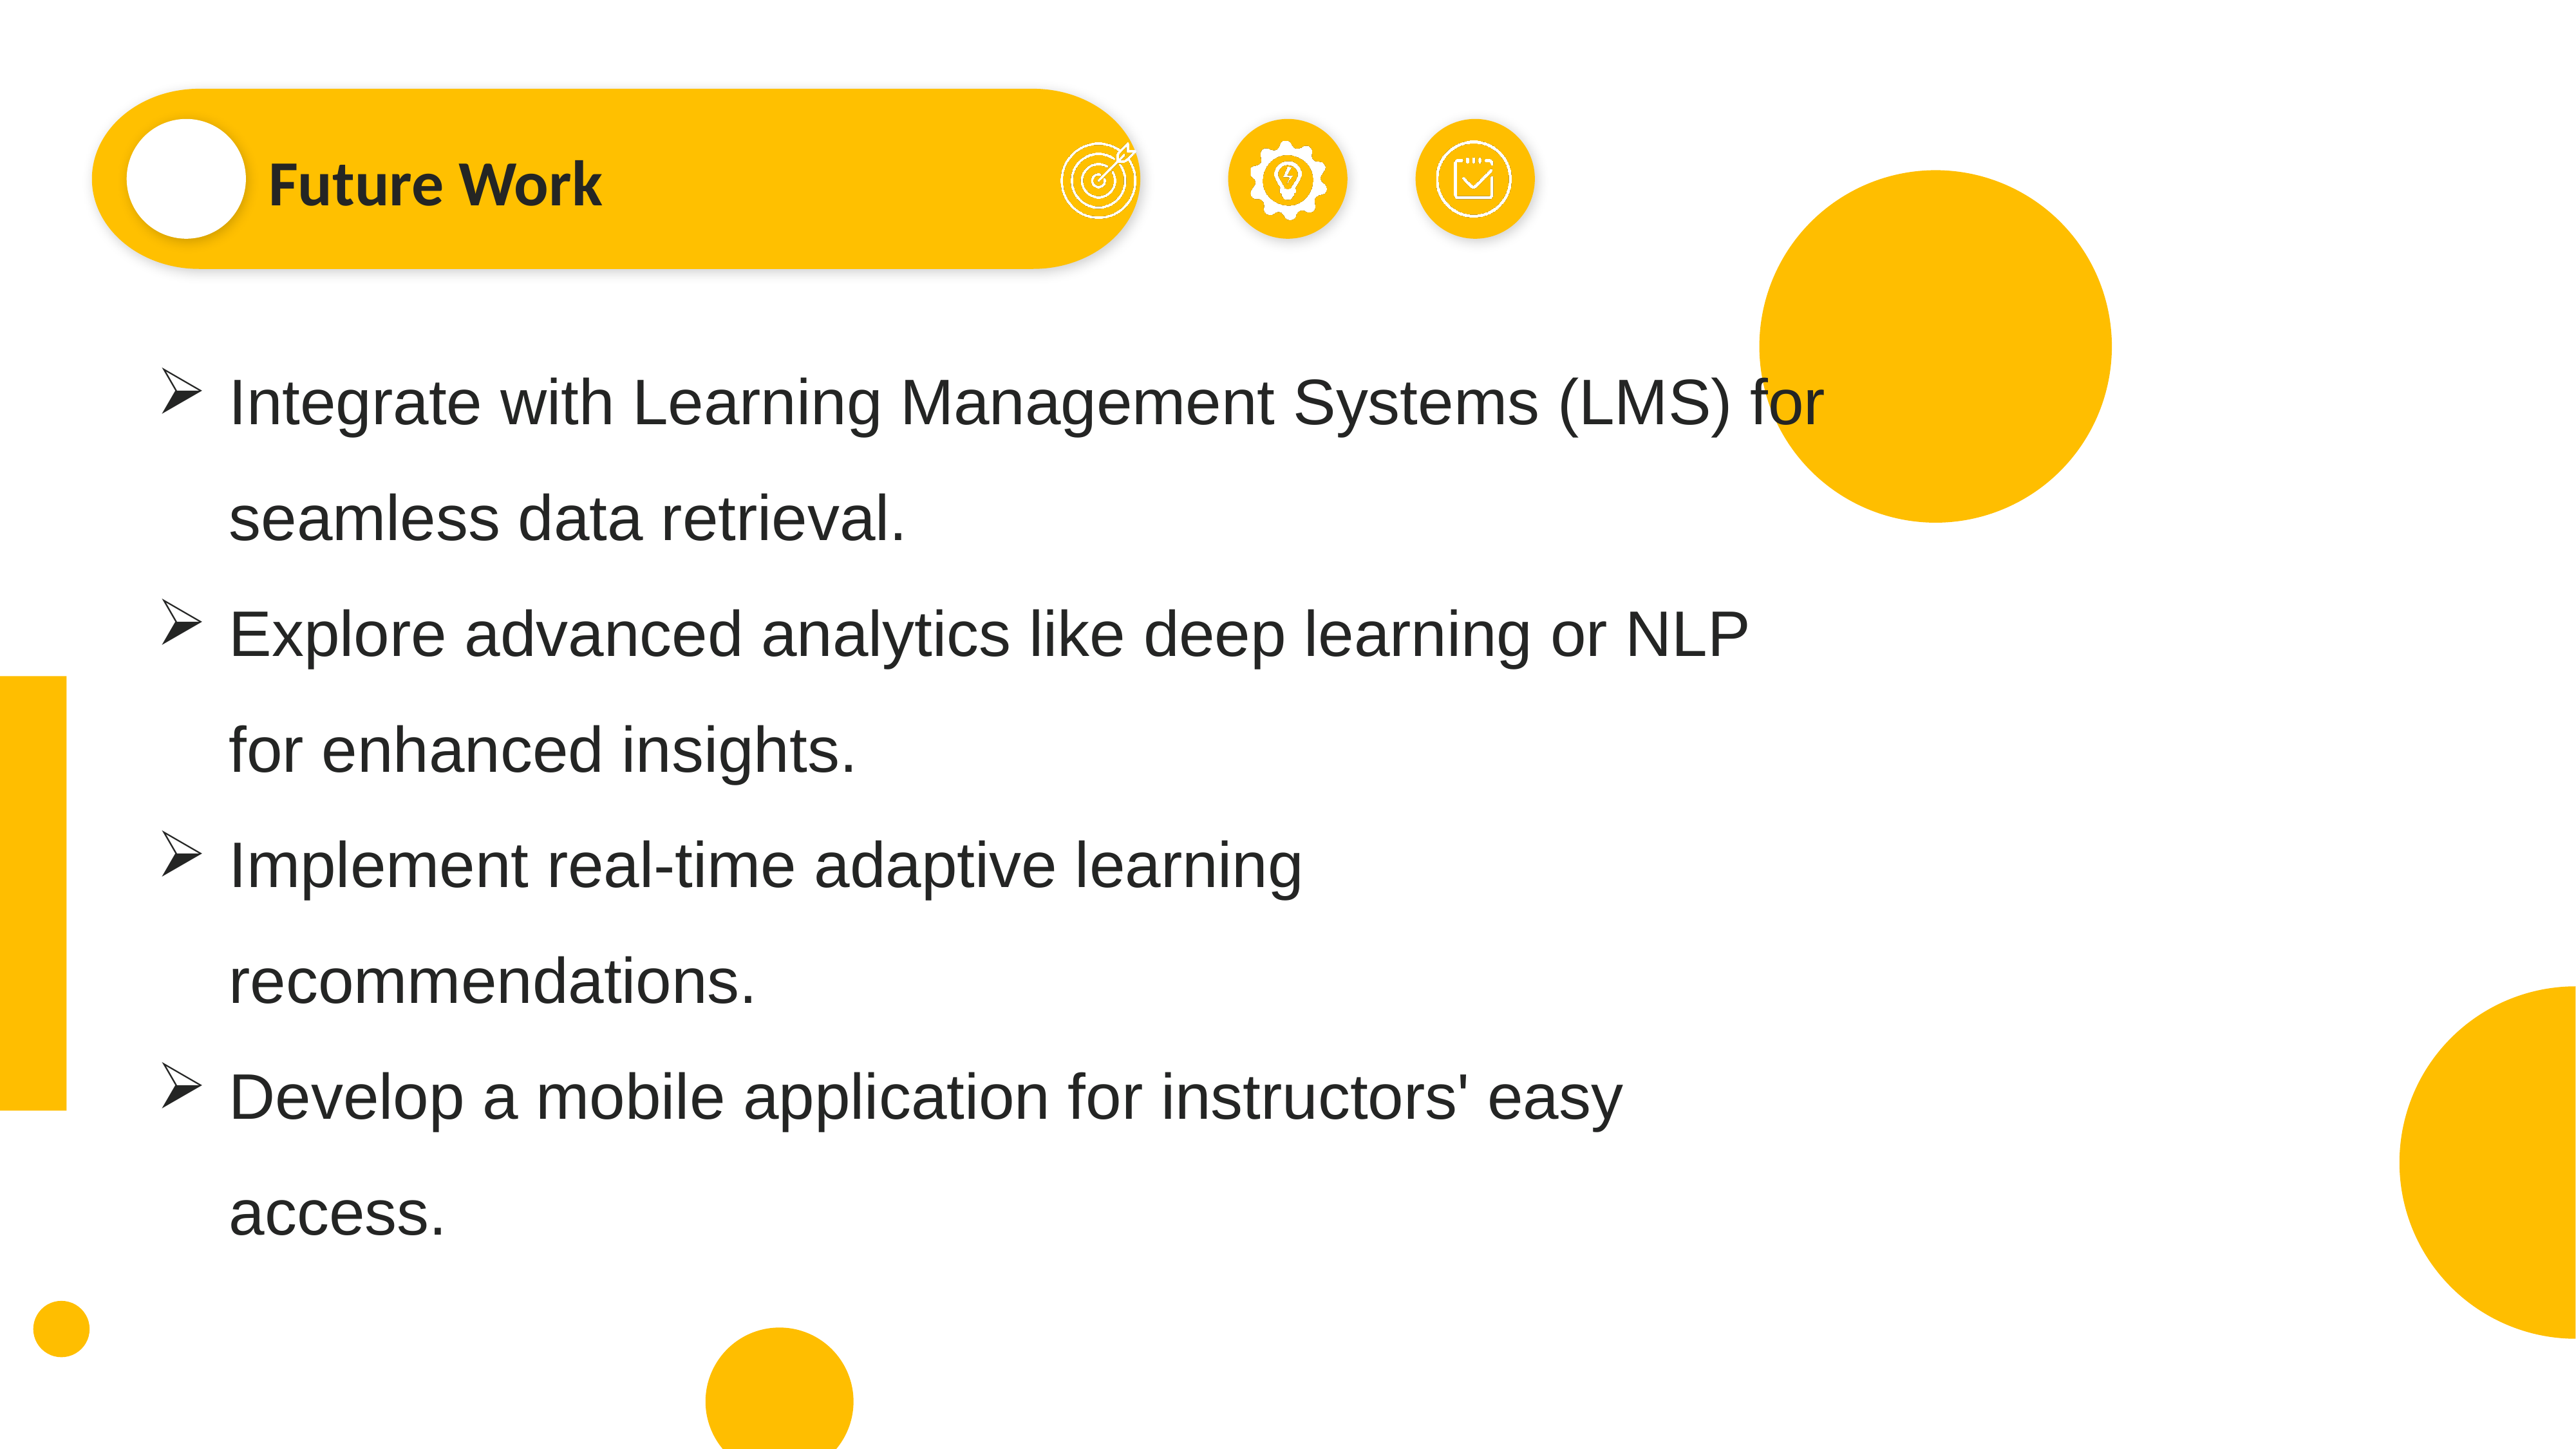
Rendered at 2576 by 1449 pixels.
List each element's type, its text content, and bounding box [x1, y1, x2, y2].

text_box Integrate with Learning Management Systems (LMS) for seamless data retrieval. Explore advanced analytics like deep learning or NLP for enhanced insights. Implement real-time adaptive learning recommendations. Develop a mobile application for instructors' easy access. [147, 317, 1843, 1449]
text_box Future Work [259, 136, 1105, 224]
text_box [2398, 985, 2576, 1340]
text_box [1414, 117, 1536, 240]
text_box [0, 675, 68, 1112]
picture [1436, 140, 1515, 218]
text_box [32, 1299, 91, 1359]
text_box [90, 87, 1133, 270]
text_box [1227, 117, 1349, 240]
text_box [125, 117, 248, 240]
text_box [1760, 169, 2114, 525]
picture [1060, 142, 1141, 219]
picture [1250, 140, 1332, 221]
